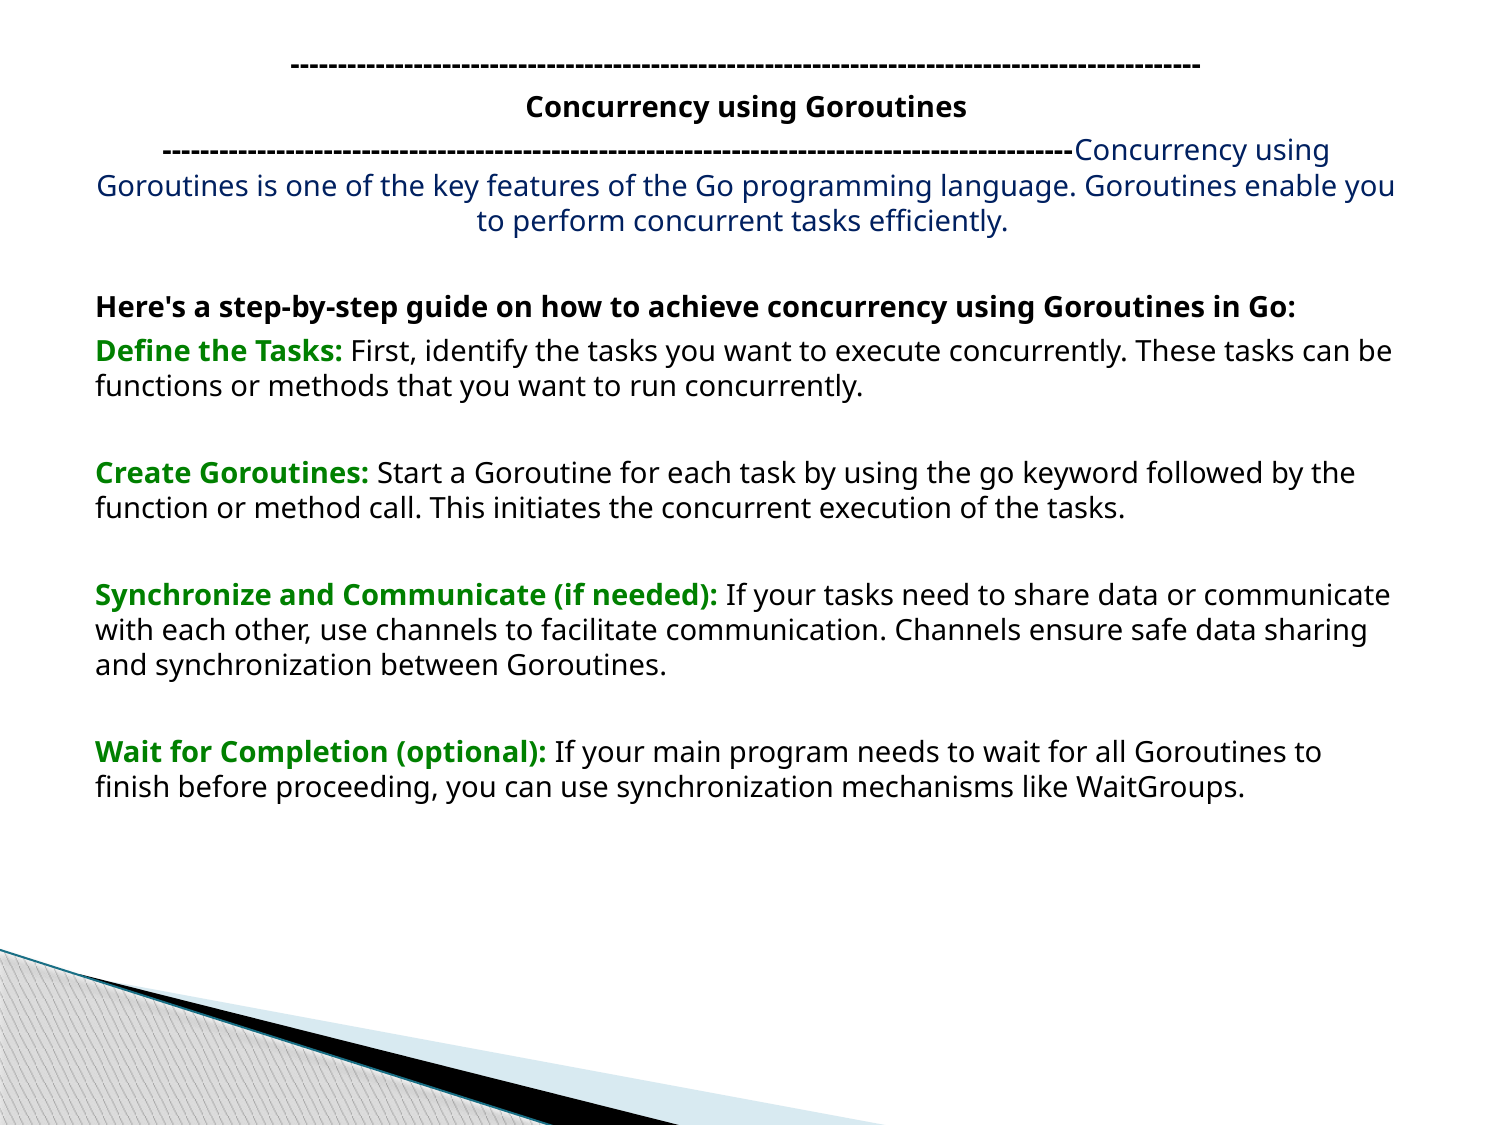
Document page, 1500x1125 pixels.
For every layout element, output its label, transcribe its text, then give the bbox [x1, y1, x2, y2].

list ------------------------------------------------------------------------------------------------ Concurrency using Goroutines ------------------------------------------------------------------------------------------------Concurrency using Goroutines is one of the key features of the Go programming language. Goroutines enable you to perform concurrent tasks efficiently. Here's a step-by-step guide on how to achieve concurrency using Goroutines in Go: Define the Tasks: First, identify the tasks you want to execute concurrently. These tasks can be functions or methods that you want to run concurrently. Create Goroutines: Start a Goroutine for each task by using the go keyword followed by the function or method call. This initiates the concurrent execution of the tasks. Synchronize and Communicate (if needed): If your tasks need to share data or communicate with each other, use channels to facilitate communication. Channels ensure safe data sharing and synchronization between Goroutines. Wait for Completion (optional): If your main program needs to wait for all Goroutines to finish before proceeding, you can use synchronization mechanisms like WaitGroups. [62, 37, 1413, 1000]
